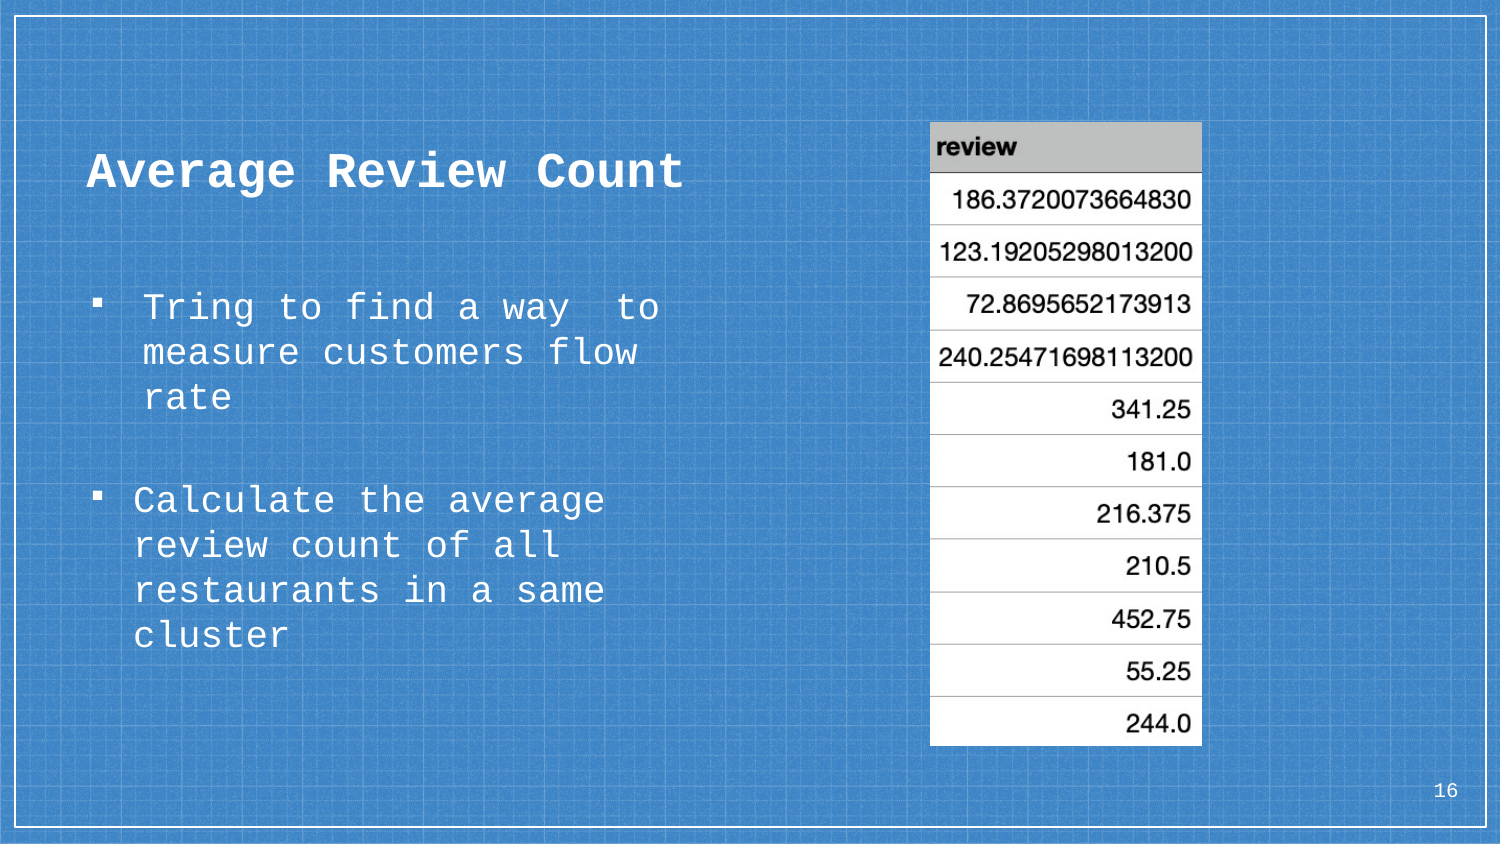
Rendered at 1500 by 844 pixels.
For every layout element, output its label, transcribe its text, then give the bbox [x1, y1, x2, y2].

picture [0, 0, 1500, 844]
list Average Review Count Tring to find a way to measure customers flow rate Calculate the average review count of all restaurants in a same cluster [71, 122, 745, 689]
slide_number 16 [1398, 761, 1474, 810]
